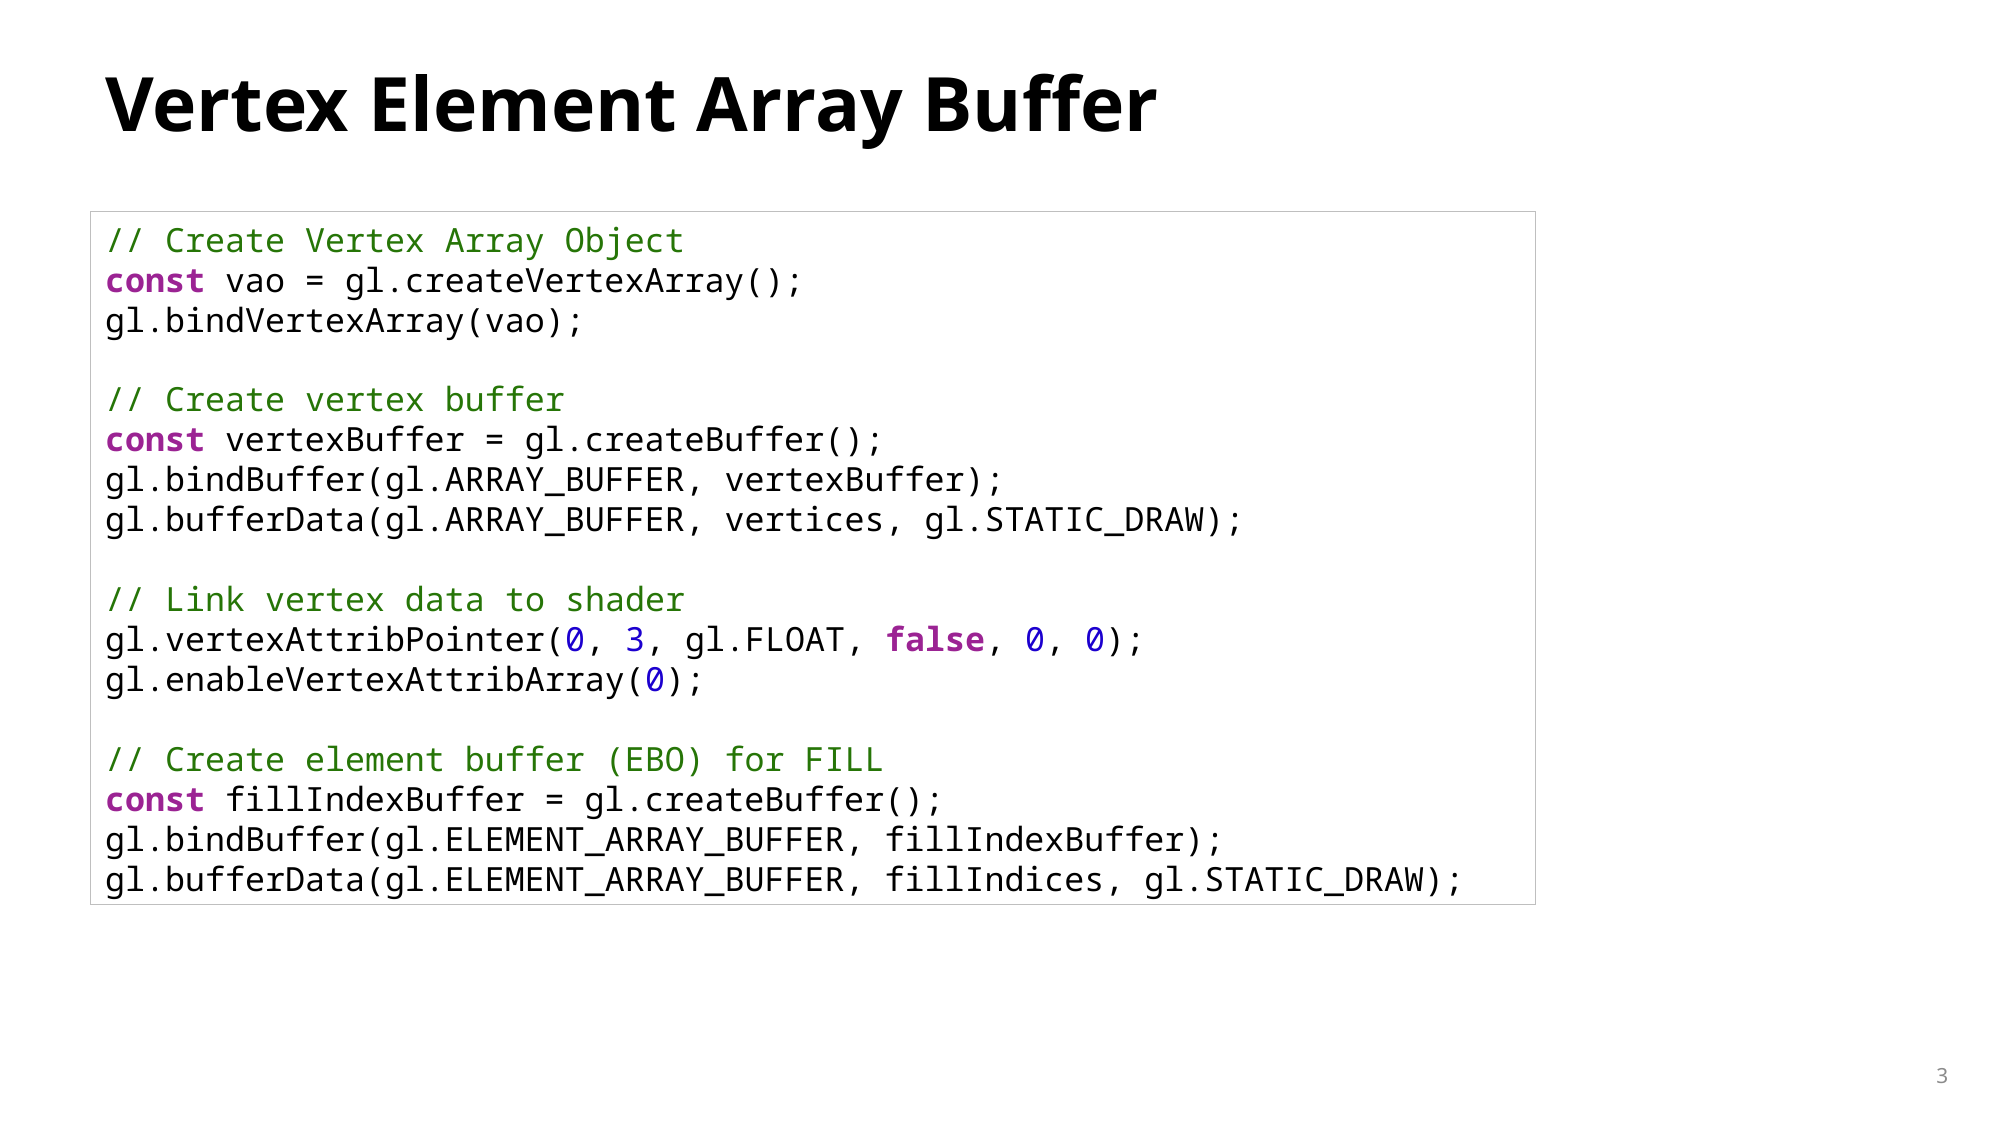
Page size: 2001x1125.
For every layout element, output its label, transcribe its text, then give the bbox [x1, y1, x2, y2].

title Vertex Element Array Buffer [90, 42, 1902, 161]
text_box // Create Vertex Array Object const vao = gl.createVertexArray(); gl.bindVertexArray(vao); // Create vertex buffer const vertexBuffer = gl.createBuffer(); gl.bindBuffer(gl.ARRAY_BUFFER, vertexBuffer); gl.bufferData(gl.ARRAY_BUFFER, vertices, gl.STATIC_DRAW); // Link vertex data to shader gl.vertexAttribPointer(0, 3, gl.FLOAT, false, 0, 0); gl.enableVertexAttribArray(0); // Create element buffer (EBO) for FILL const fillIndexBuffer = gl.createBuffer(); gl.bindBuffer(gl.ELEMENT_ARRAY_BUFFER, fillIndexBuffer); gl.bufferData(gl.ELEMENT_ARRAY_BUFFER, fillIndices, gl.STATIC_DRAW); [90, 211, 1536, 905]
slide_number 3 [1901, 1046, 1964, 1107]
